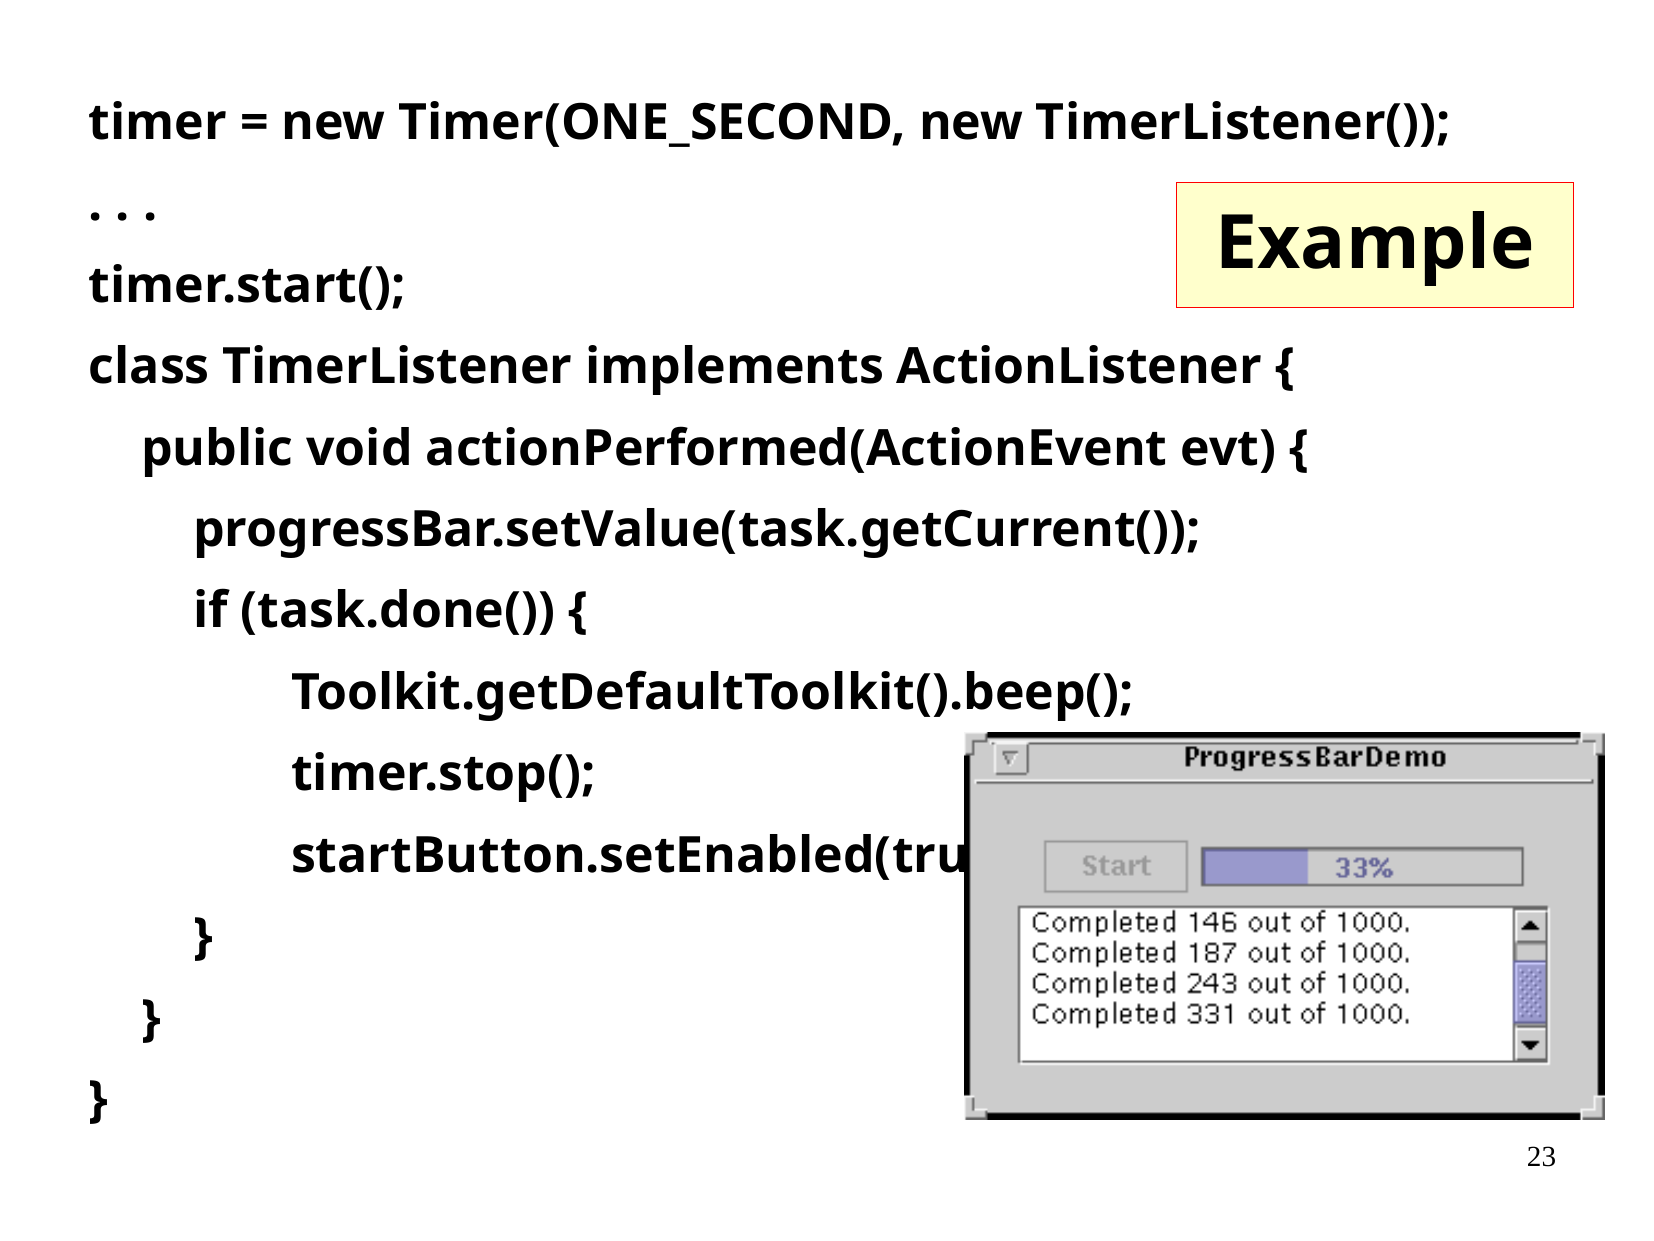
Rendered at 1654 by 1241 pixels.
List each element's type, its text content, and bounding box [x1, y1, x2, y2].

list timer = new Timer(ONE_SECOND, new TimerListener()); . . . timer.start(); class TimerListener implements ActionListener { public void actionPerformed(ActionEvent evt) { progressBar.setValue(task.getCurrent()); if (task.done()) { Toolkit.getDefaultToolkit().beep(); timer.stop(); startButton.setEnabled(true); } } } [71, 97, 1482, 1171]
picture [964, 732, 1606, 1121]
title Example [1482, 182, 1574, 308]
